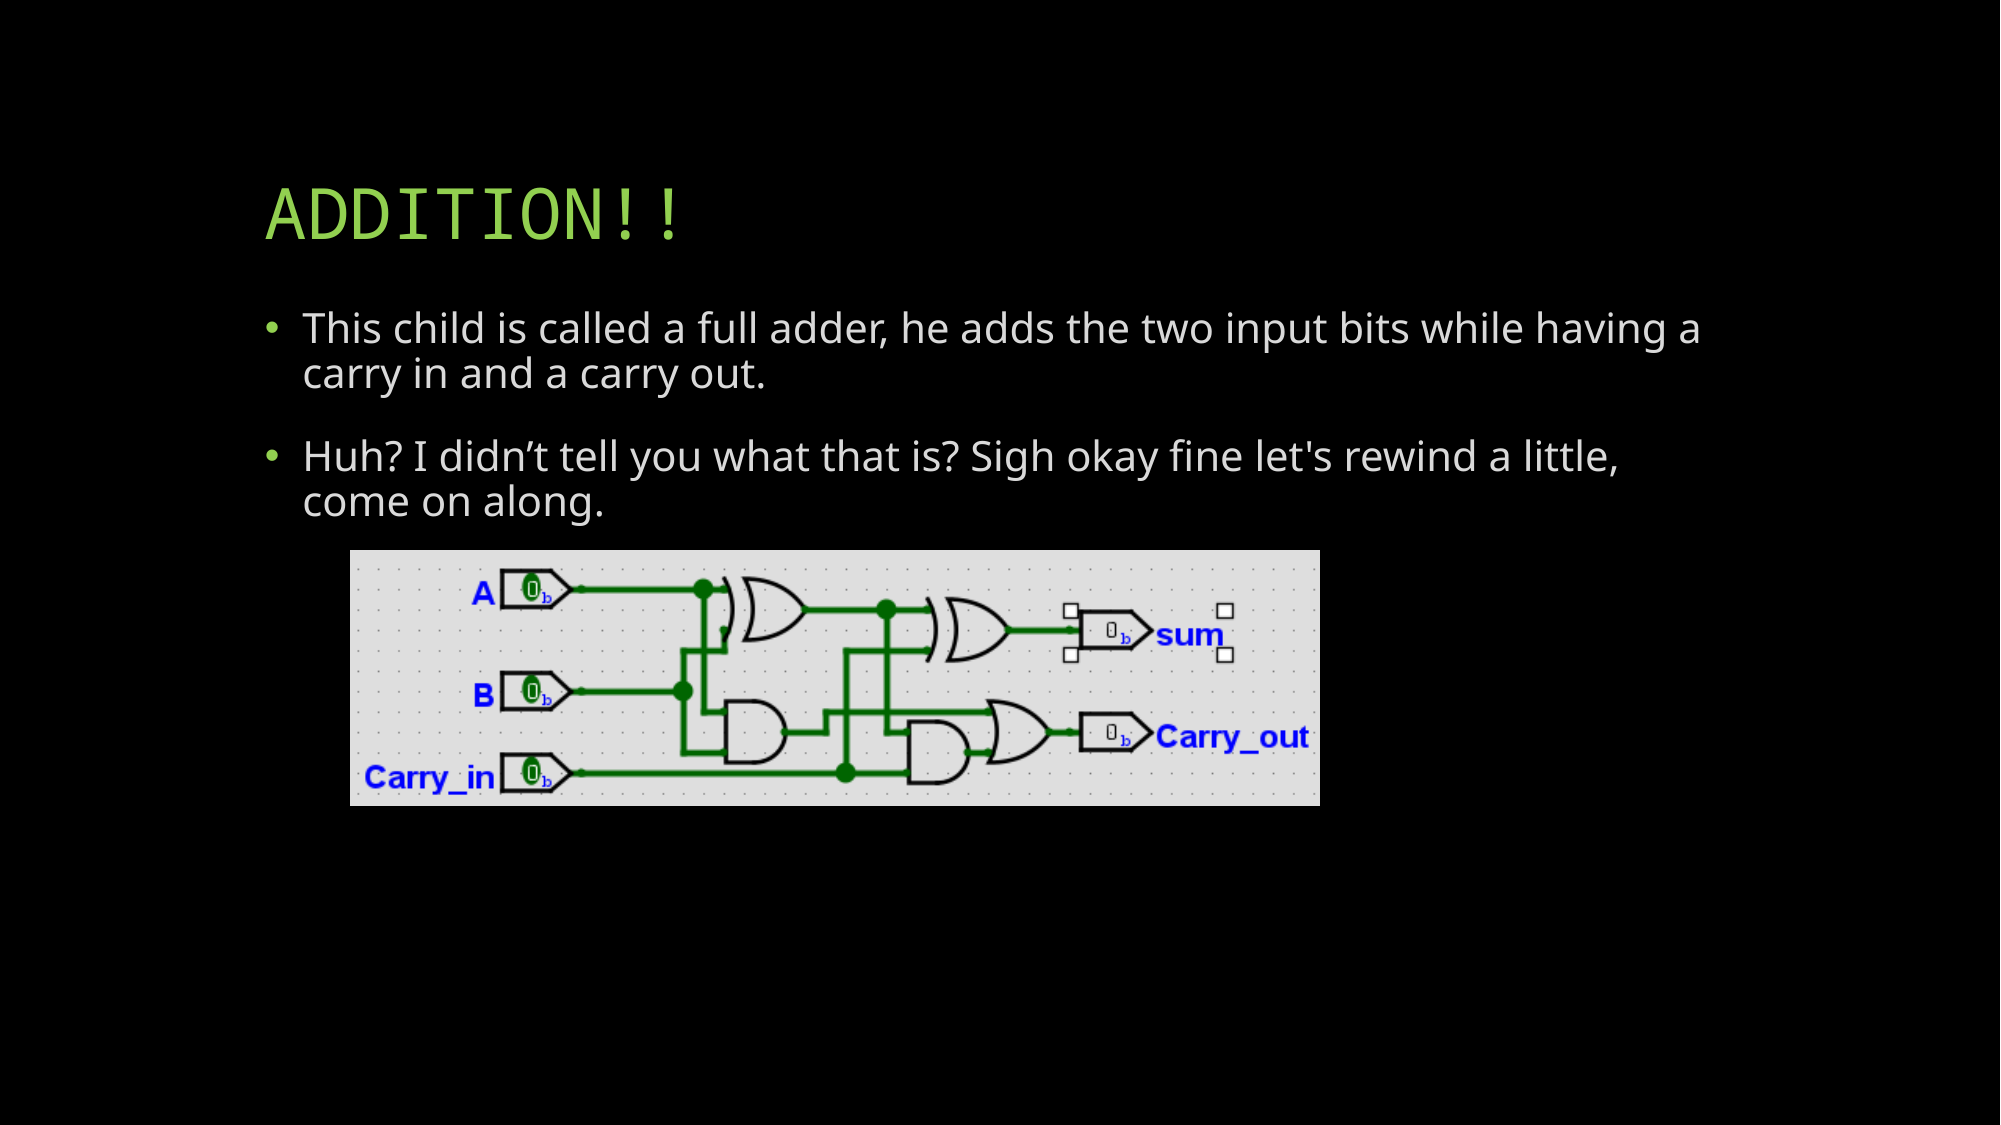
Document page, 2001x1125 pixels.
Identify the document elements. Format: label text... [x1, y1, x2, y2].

list This child is called a full adder, he adds the two input bits while having a carry in and a carry out. Huh? I didn’t tell you what that is? Sigh okay fine let's rewind a little, come on along. [249, 299, 1750, 1000]
title ADDITION!! [249, 75, 1750, 263]
picture [350, 550, 1320, 806]
